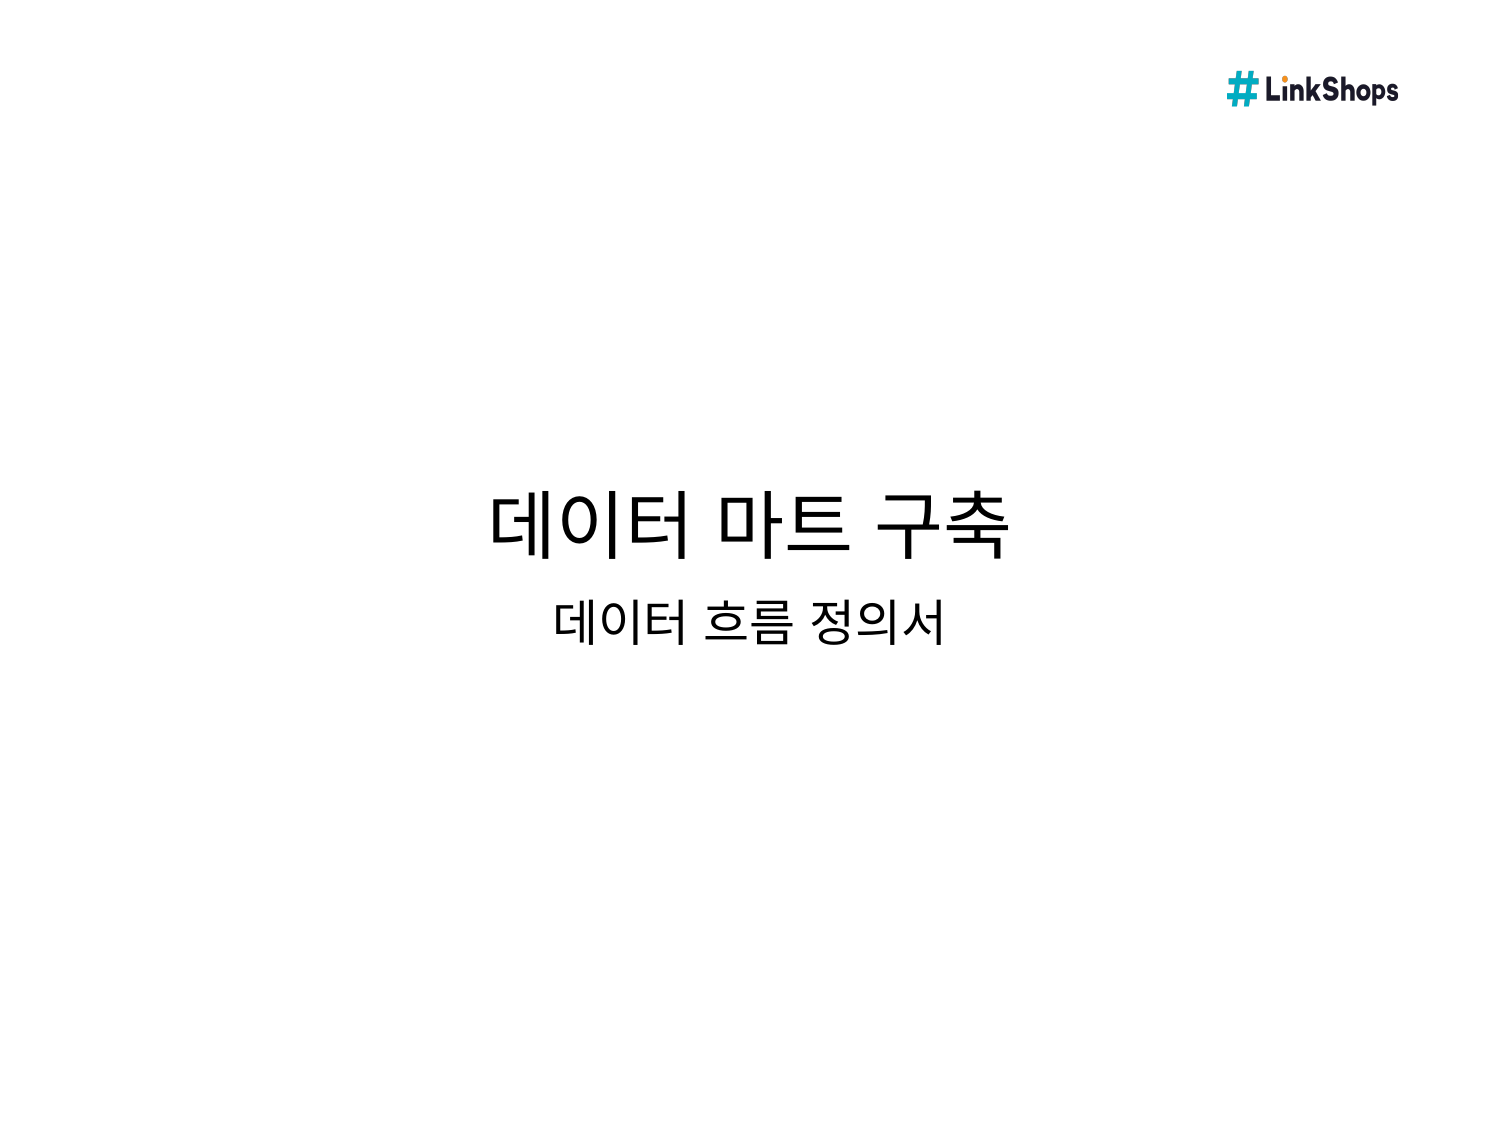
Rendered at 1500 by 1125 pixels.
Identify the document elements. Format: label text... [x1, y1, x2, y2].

subtitle 데이터 흐름 정의서 [187, 590, 1313, 863]
picture [1151, 0, 1474, 225]
title 데이터 마트 구축 [112, 184, 1388, 576]
